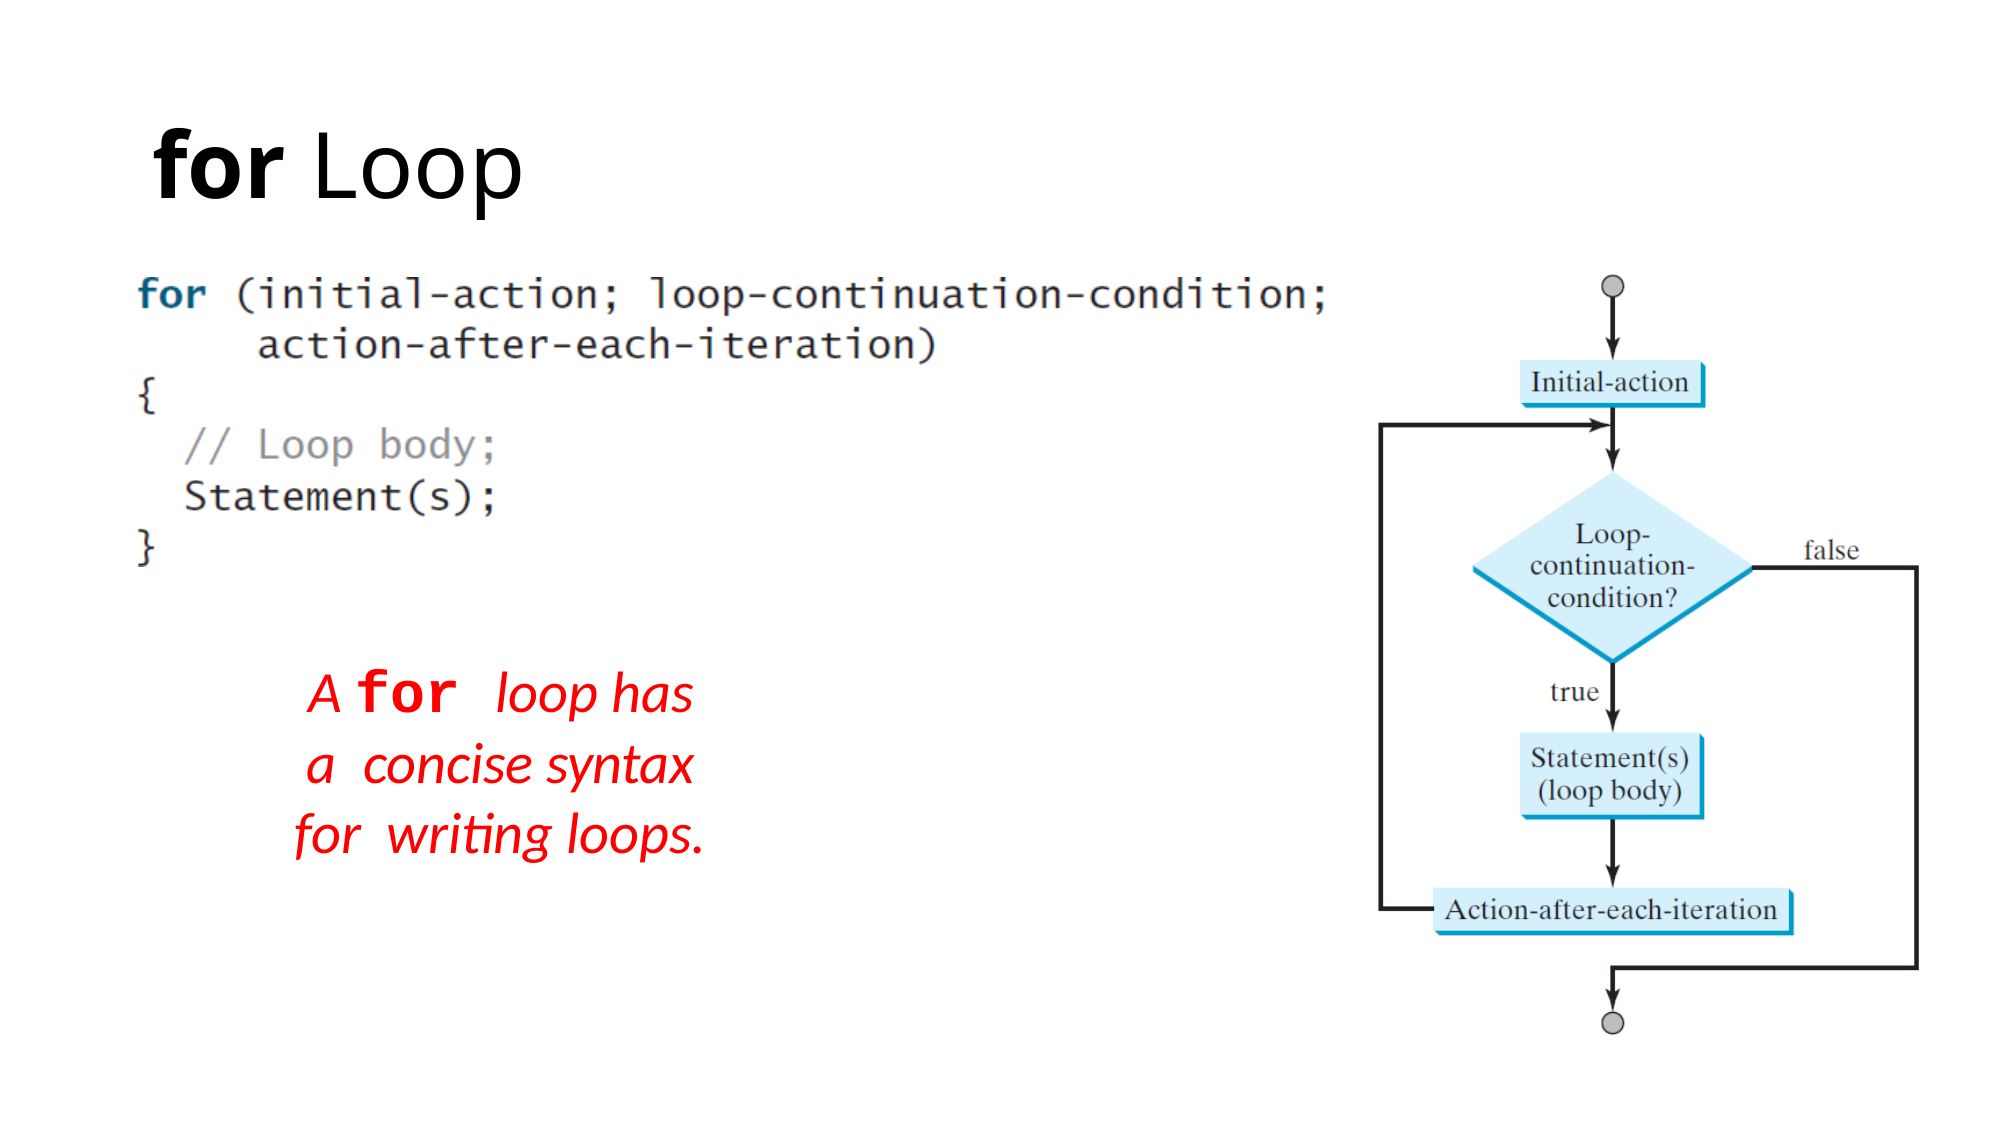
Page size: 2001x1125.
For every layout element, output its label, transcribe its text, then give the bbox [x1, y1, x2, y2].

title for Loop [137, 59, 1863, 278]
text_box [137, 277, 1325, 567]
text_box [1353, 265, 1934, 1041]
text_box A for loop has a concise syntax for writing loops. [290, 652, 711, 866]
